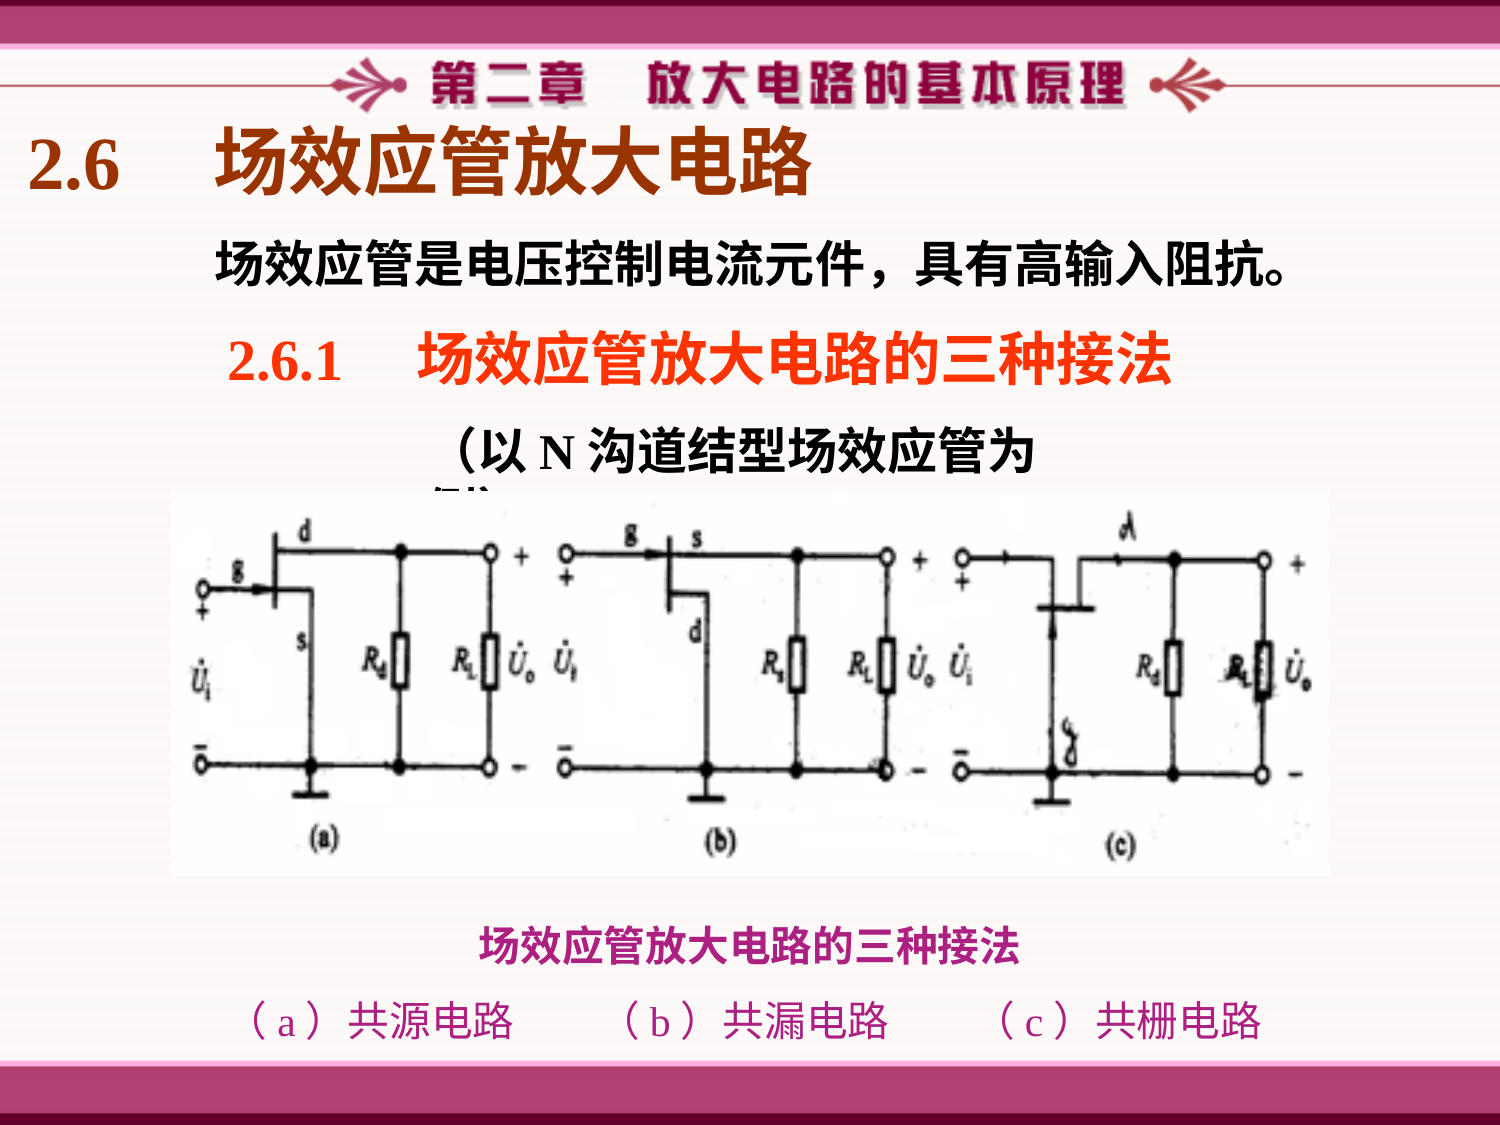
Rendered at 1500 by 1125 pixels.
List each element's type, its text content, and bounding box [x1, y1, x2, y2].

text_box 2.6 场效应管放大电路 [12, 107, 1225, 212]
text_box 场效应管是电压控制电流元件，具有高输入阻抗。 [199, 224, 1338, 300]
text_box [124, 912, 1363, 1053]
text_box （以N沟道结型场效应管为例） [412, 412, 1113, 491]
text_box 2.6.1 场效应管放大电路的三种接法 [212, 314, 1250, 400]
picture [0, 0, 1500, 1125]
